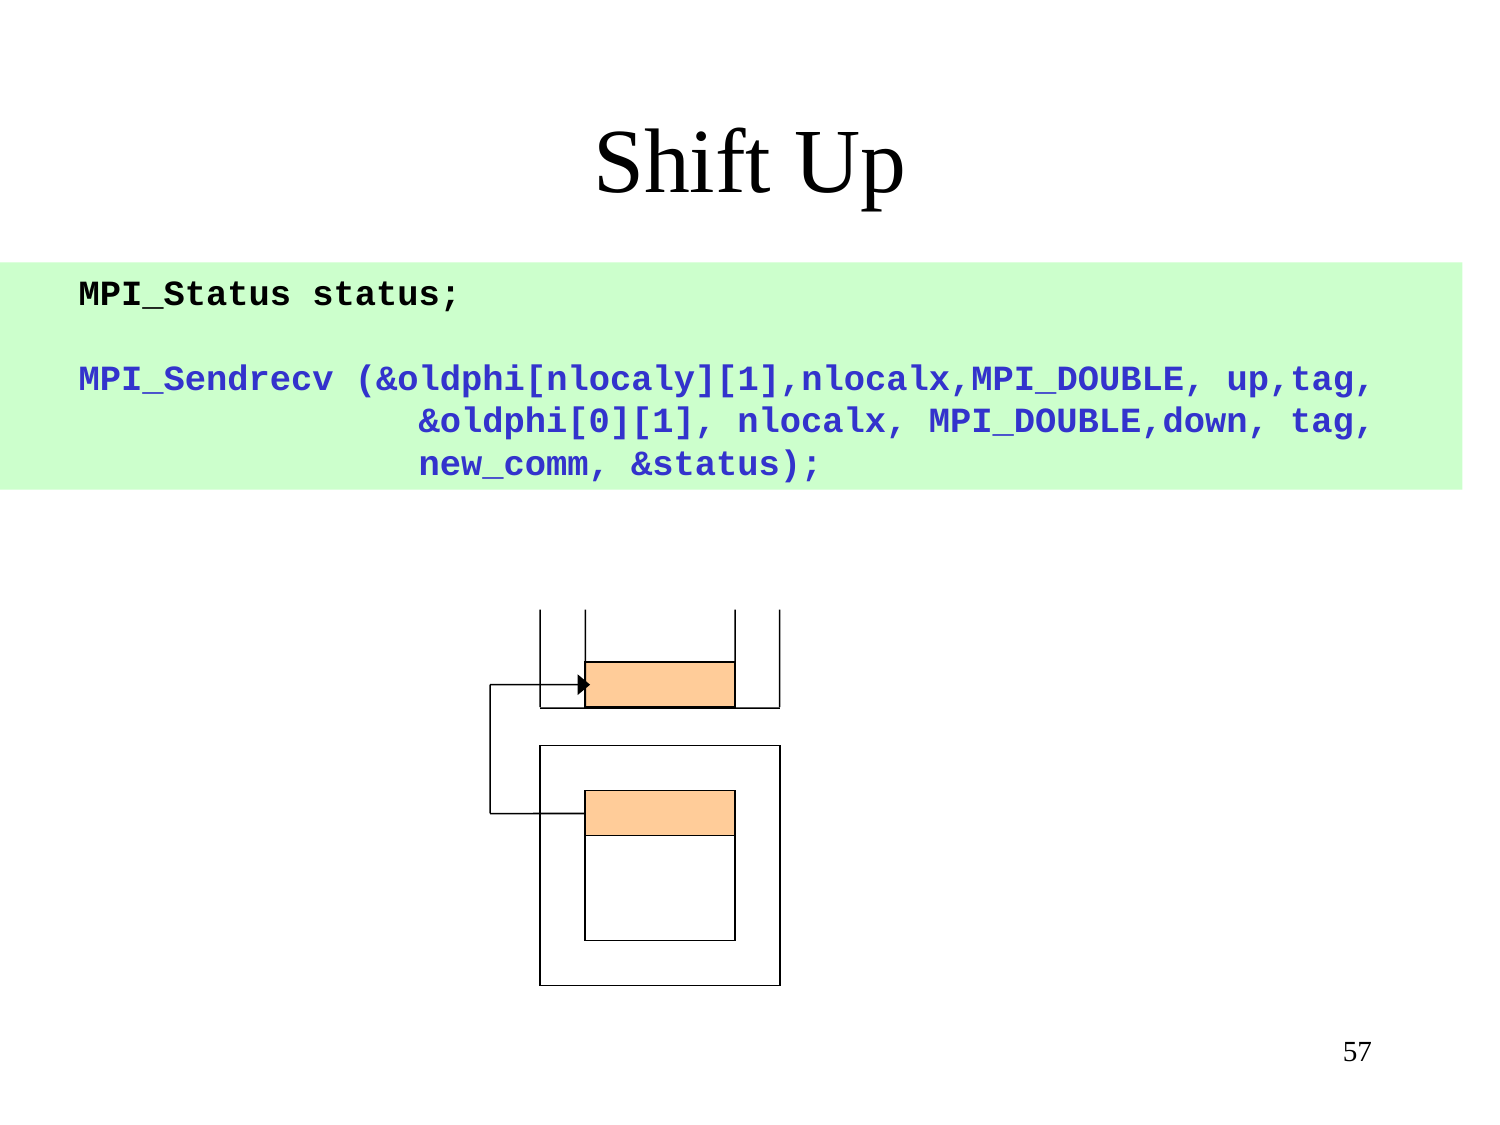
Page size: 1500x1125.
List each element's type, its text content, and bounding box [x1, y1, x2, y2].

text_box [489, 609, 781, 986]
title Shift Up [112, 62, 1388, 250]
text_box MPI_Status status; MPI_Sendrecv (&oldphi[nlocaly][1],nlocalx,MPI_DOUBLE, up,tag, &oldphi[0][1], nlocalx, MPI_DOUBLE,down, tag, new_comm, &status); [0, 262, 1463, 490]
slide_number 57 [1074, 1024, 1388, 1101]
